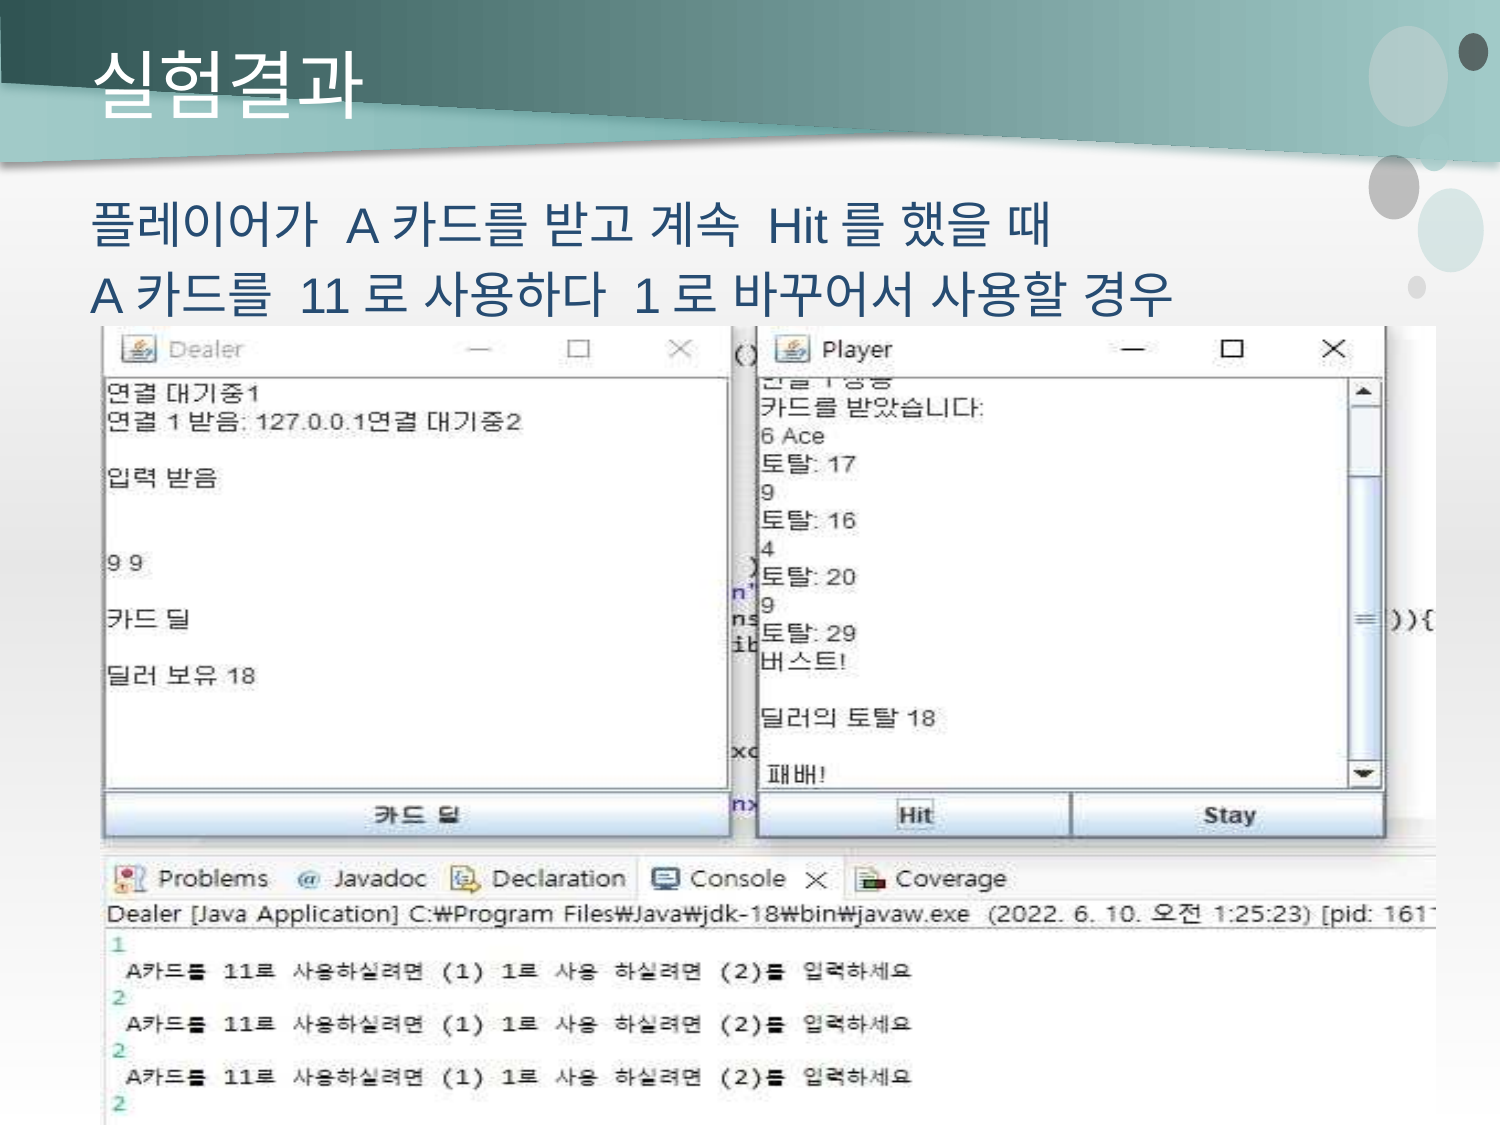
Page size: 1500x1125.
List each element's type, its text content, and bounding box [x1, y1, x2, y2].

picture [98, 324, 1437, 1125]
title 실험결과 [75, 12, 1425, 155]
list 플레이어가 A카드를 받고 계속 Hit를 했을 때 A카드를 11로 사용하다 1로 바꾸어서 사용할 경우 [75, 185, 1425, 1030]
